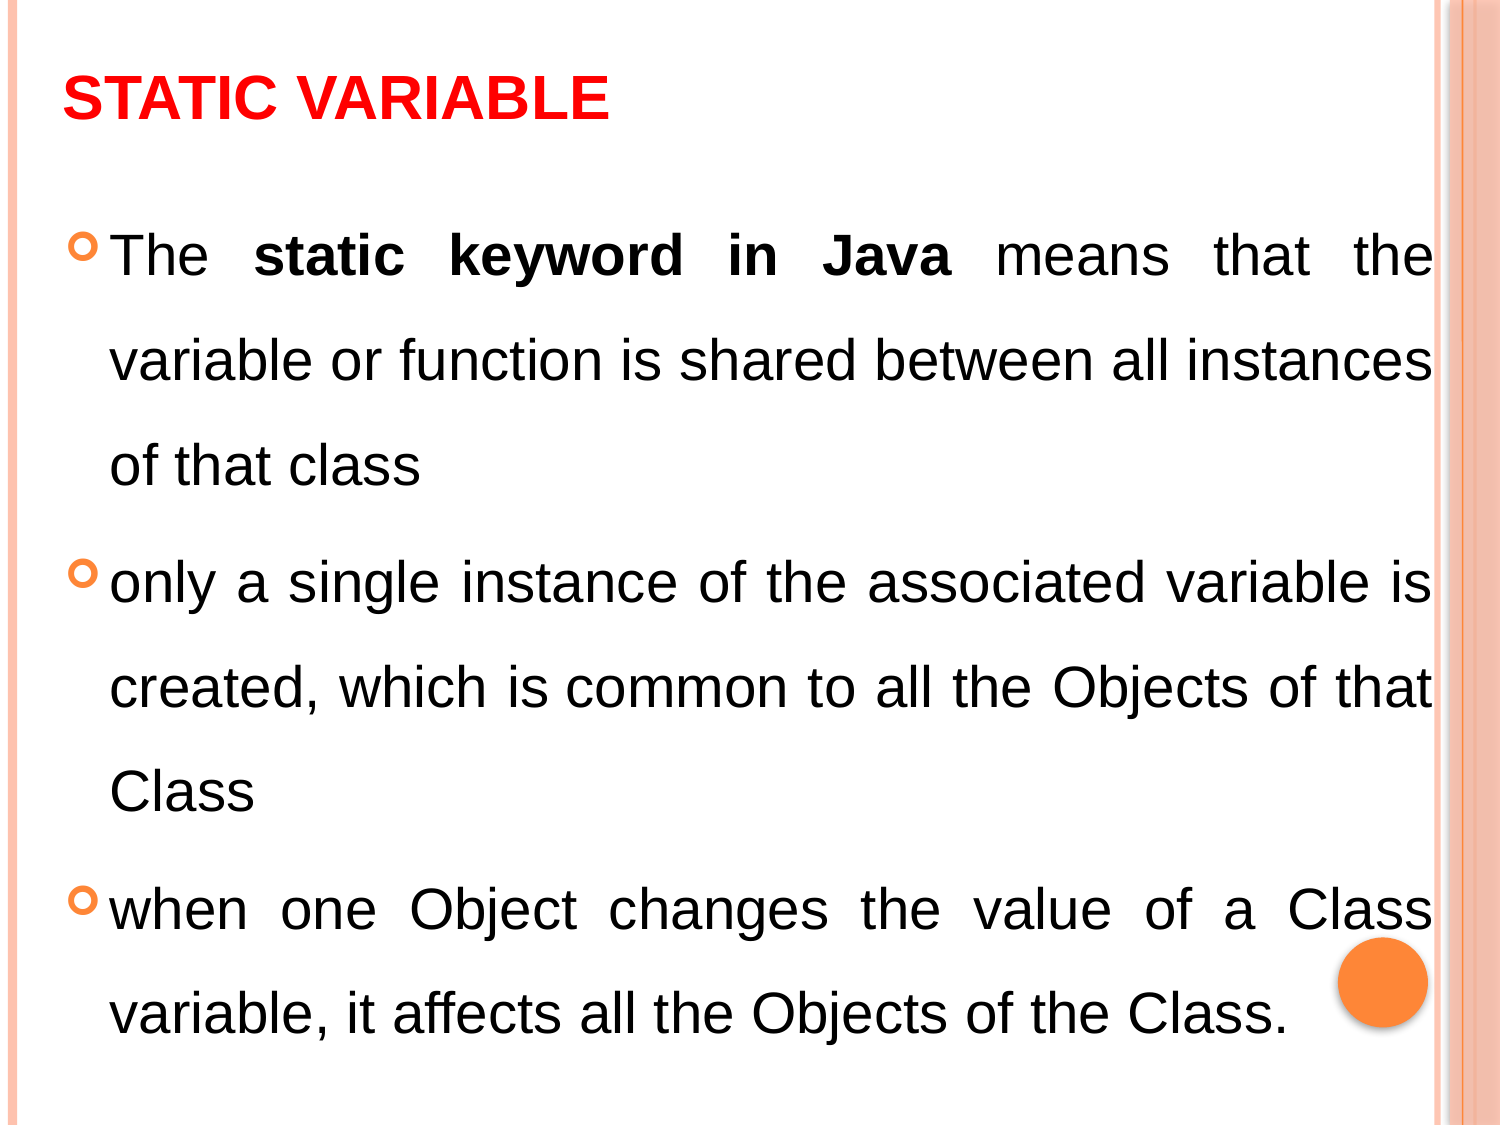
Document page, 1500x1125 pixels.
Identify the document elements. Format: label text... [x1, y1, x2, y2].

list The static keyword in Java means that the variable or function is shared between all instances of that class only a single instance of the associated variable is created, which is common to all the Objects of that Class when one Object changes the value of a Class variable, it affects all the Objects of the Class. [50, 174, 1450, 1088]
title Static Variable [47, 14, 1423, 140]
